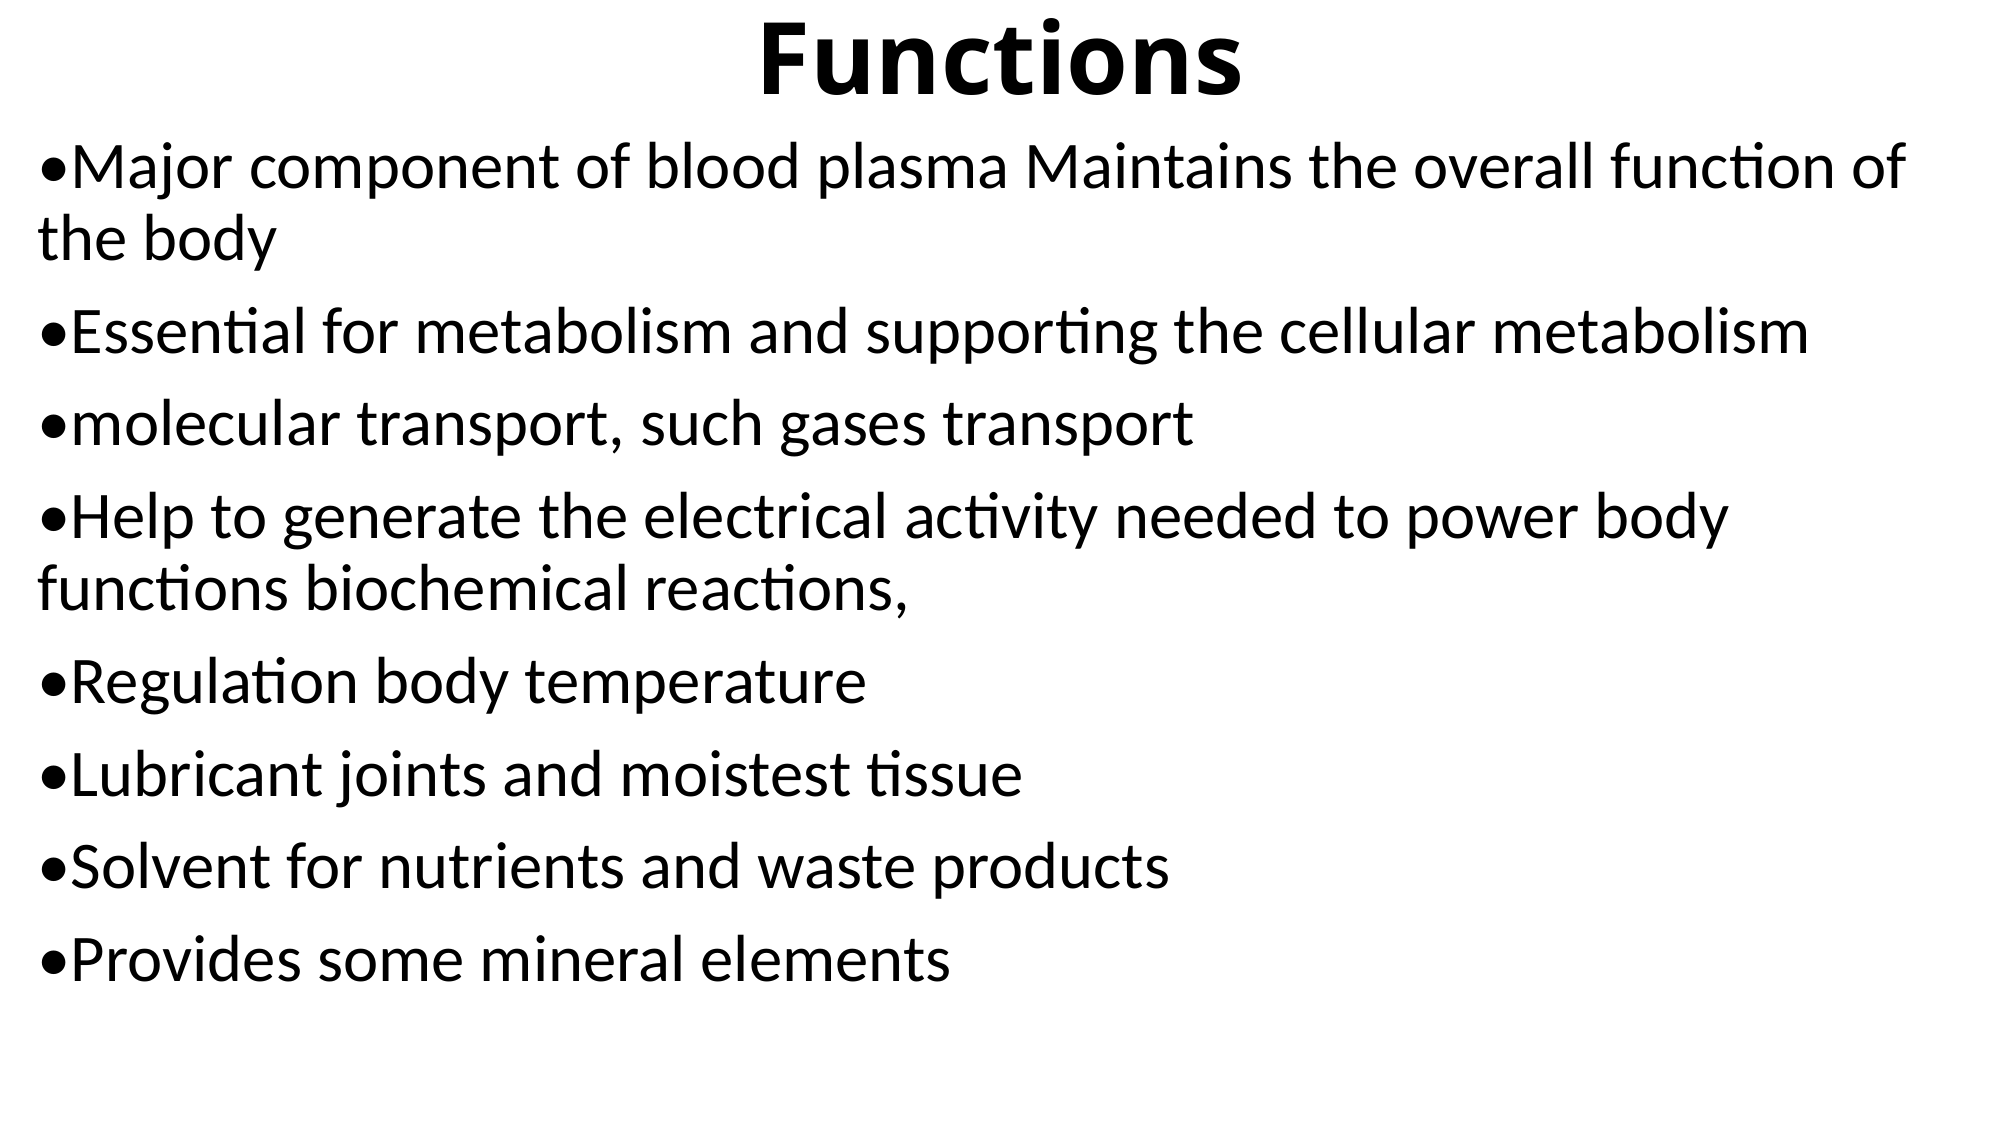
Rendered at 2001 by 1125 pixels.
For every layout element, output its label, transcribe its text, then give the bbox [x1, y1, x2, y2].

title Functions [249, 0, 1750, 123]
subtitle •Major component of blood plasma Maintains the overall function of the body •Essential for metabolism and supporting the cellular metabolism •molecular transport, such gases transport •Help to generate the electrical activity needed to power body functions biochemical reactions, •Regulation body temperature •Lubricant joints and moistest tissue •Solvent for nutrients and waste products •Provides some mineral elements [22, 123, 1938, 1013]
